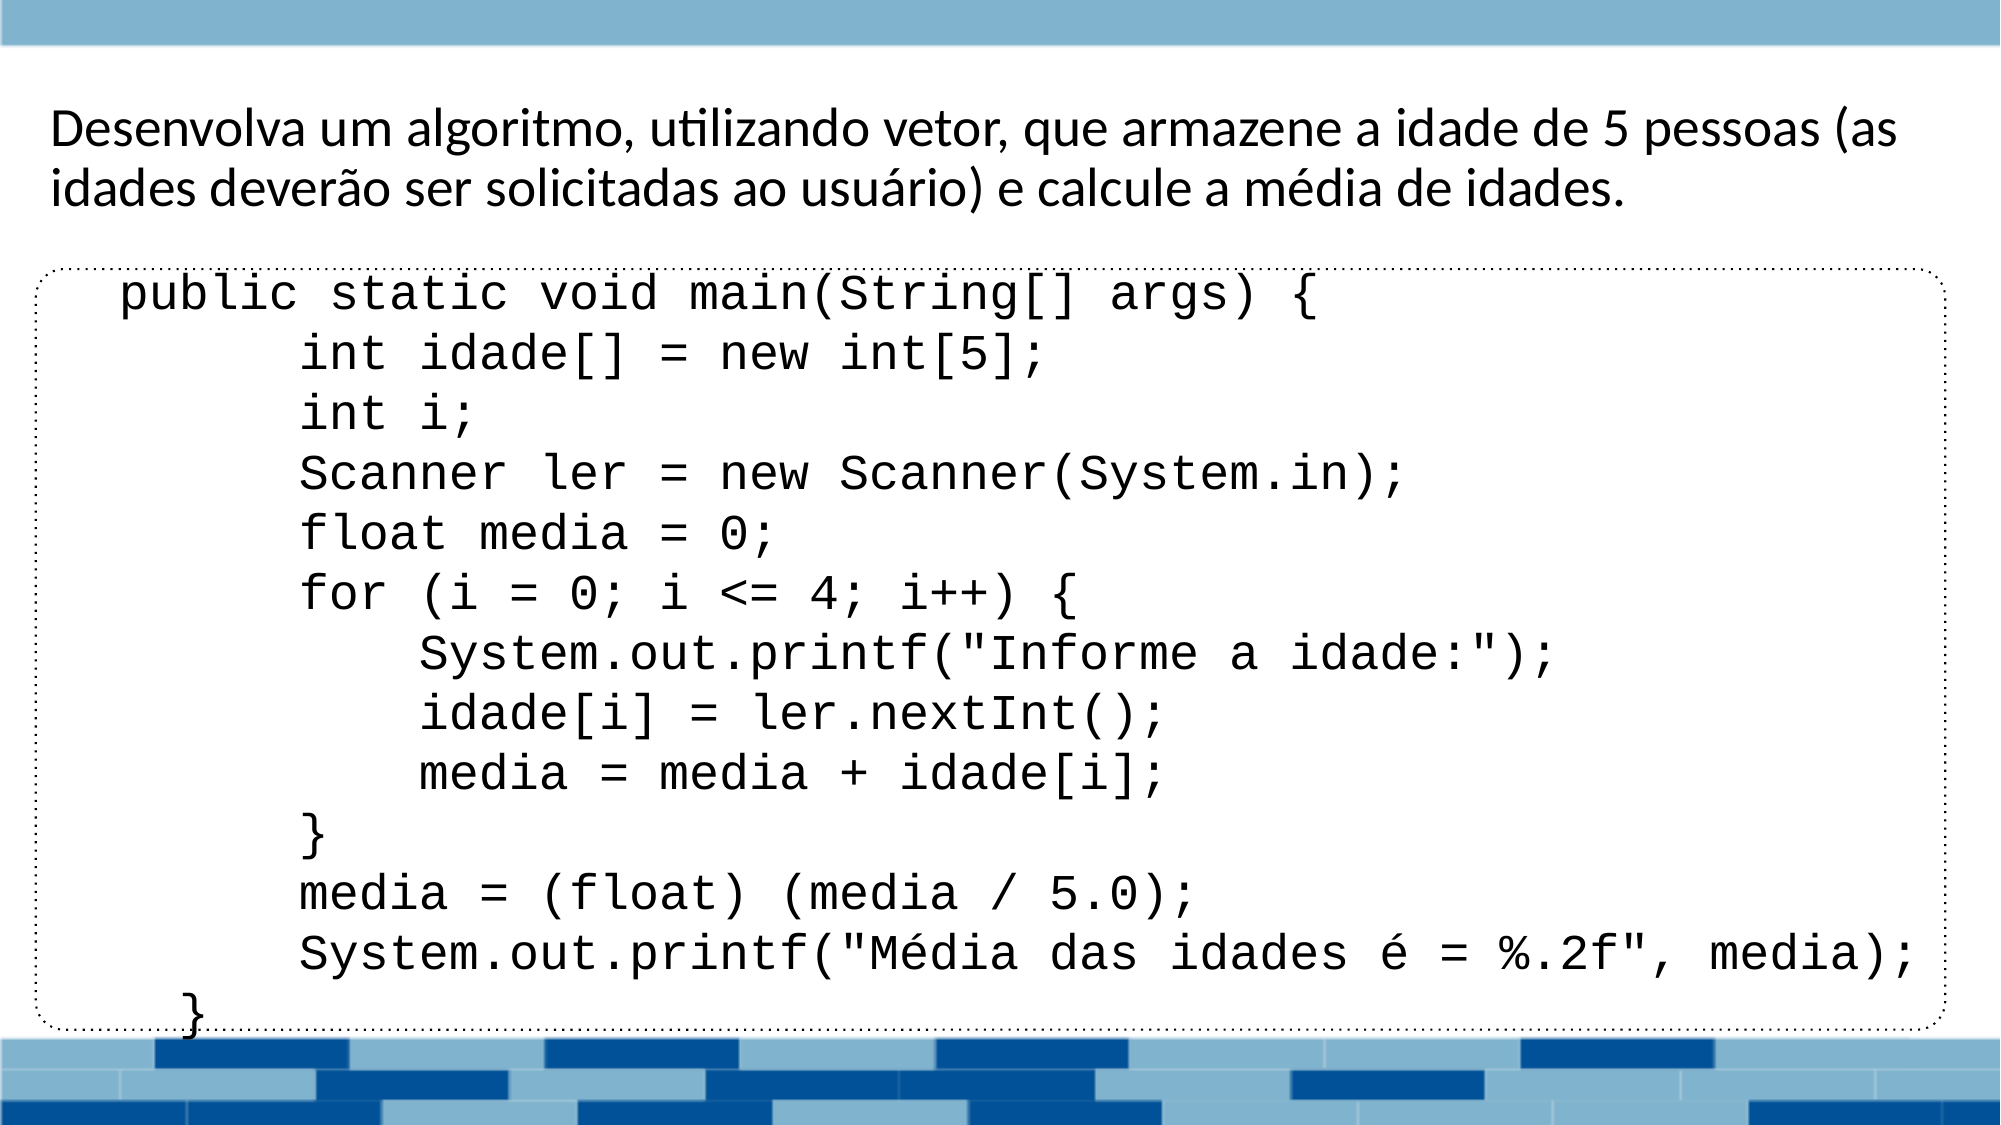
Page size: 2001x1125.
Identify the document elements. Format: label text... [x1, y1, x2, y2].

title Desenvolva um algoritmo, utilizando vetor, que armazene a idade de 5 pessoas (as idades deverão ser solicitadas ao usuário) e calcule a média de idades. [35, 75, 1918, 241]
text_box public static void main(String[] args) { int idade[] = new int[5]; int i; Scanner ler = new Scanner(System.in); float media = 0; for (i = 0; i <= 4; i++) { System.out.printf("Informe a idade:"); idade[i] = ler.nextInt(); media = media + idade[i]; } media = (float) (media / 5.0); System.out.printf("Média das idades é = %.2f", media); } [35, 269, 1946, 1030]
picture [0, 0, 2000, 1125]
